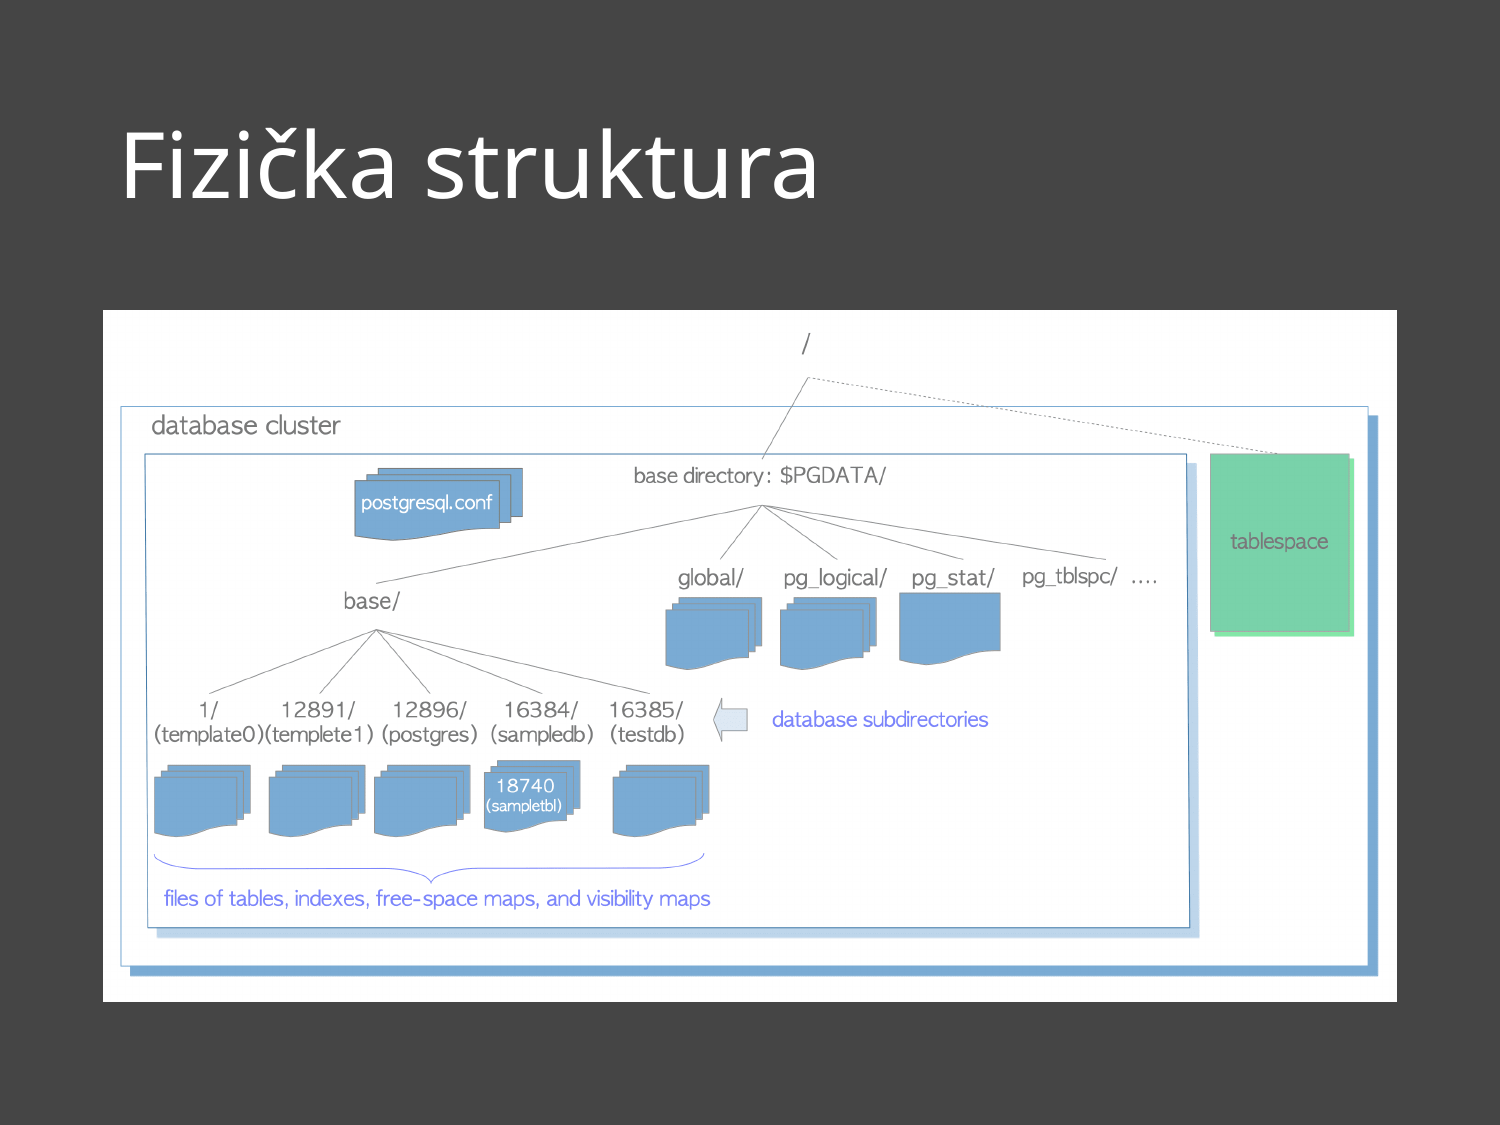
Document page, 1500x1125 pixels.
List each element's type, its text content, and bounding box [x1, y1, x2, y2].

title Fizička struktura [103, 59, 1397, 278]
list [103, 310, 1397, 1002]
